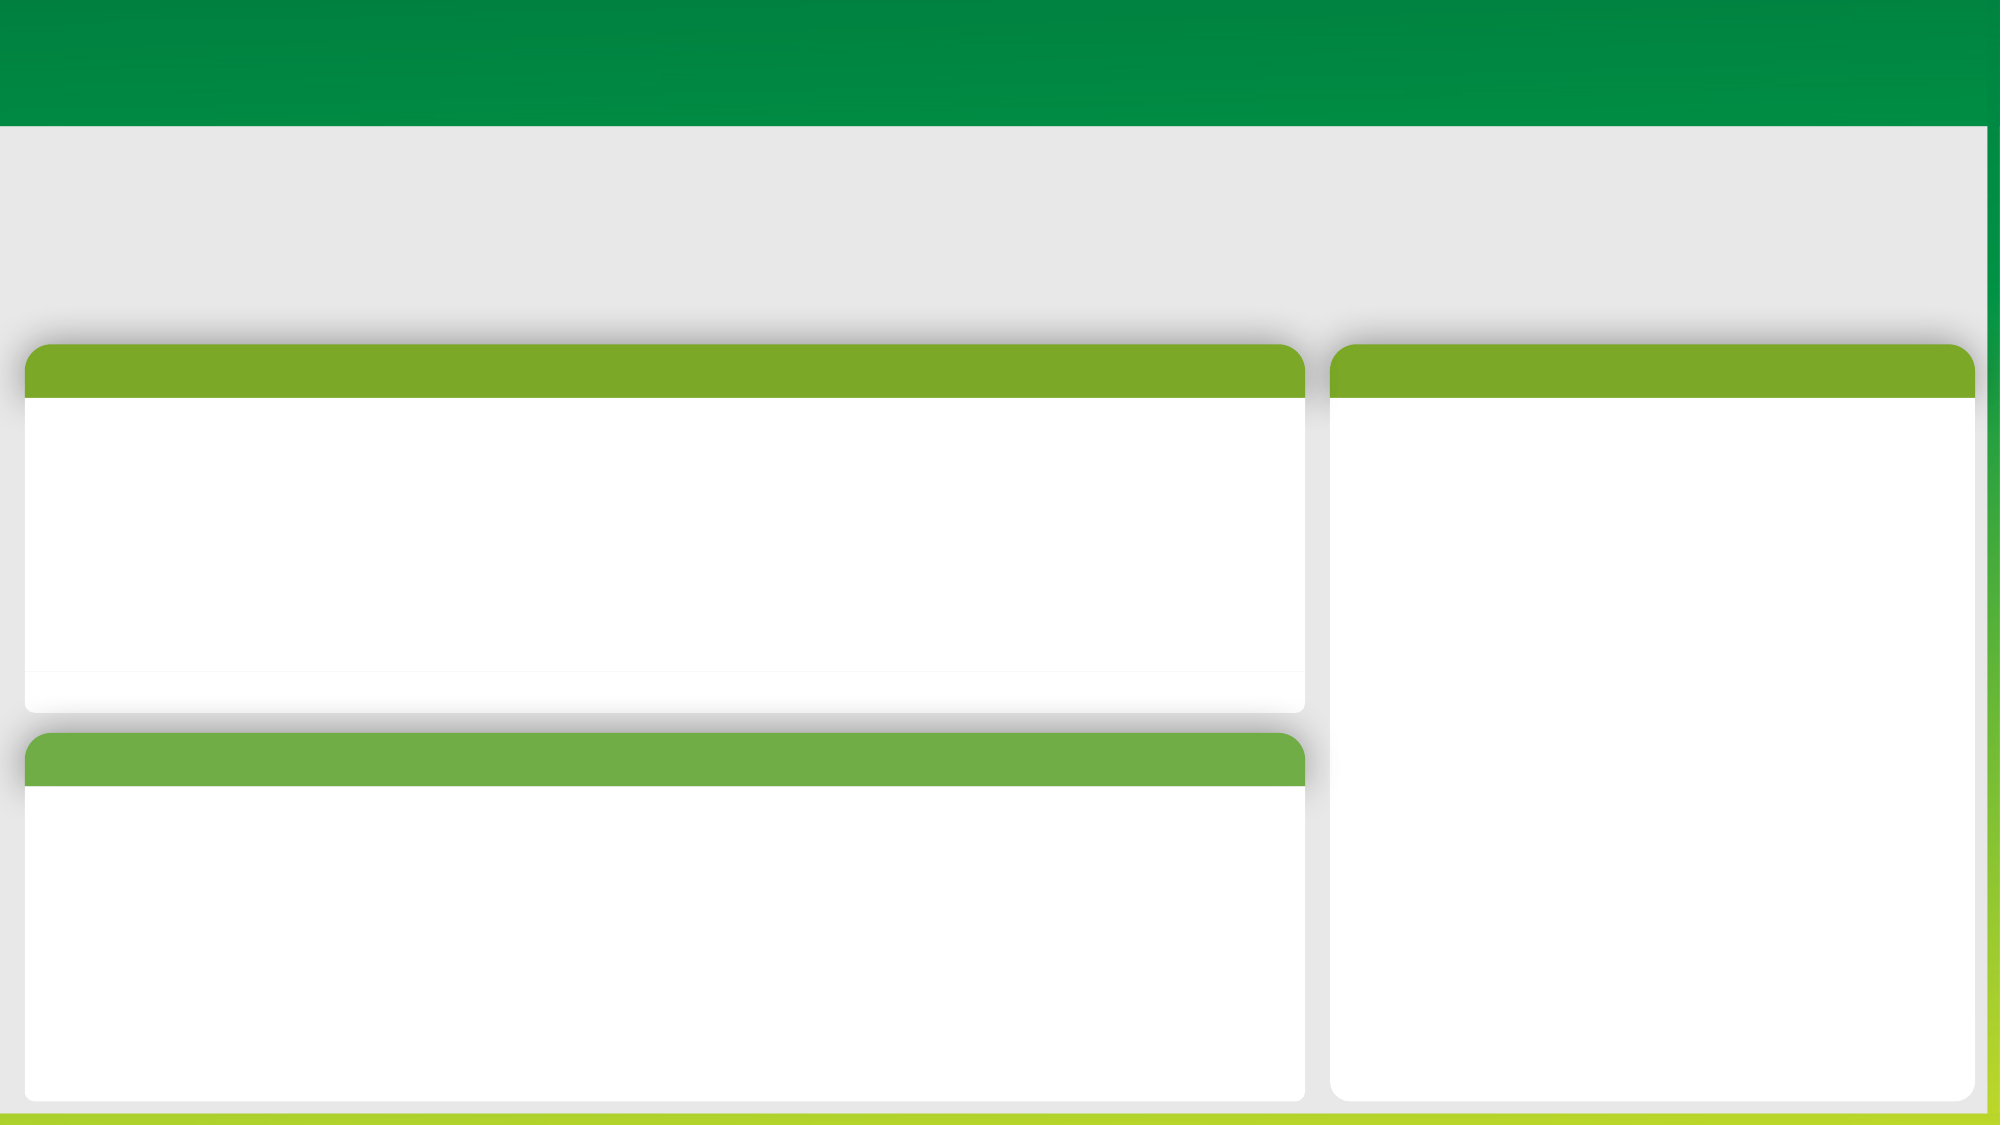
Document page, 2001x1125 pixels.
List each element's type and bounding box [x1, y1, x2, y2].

text_box [24, 732, 1306, 1102]
picture [0, 0, 2000, 1125]
text_box [24, 344, 1306, 713]
text_box [1329, 344, 1976, 1102]
